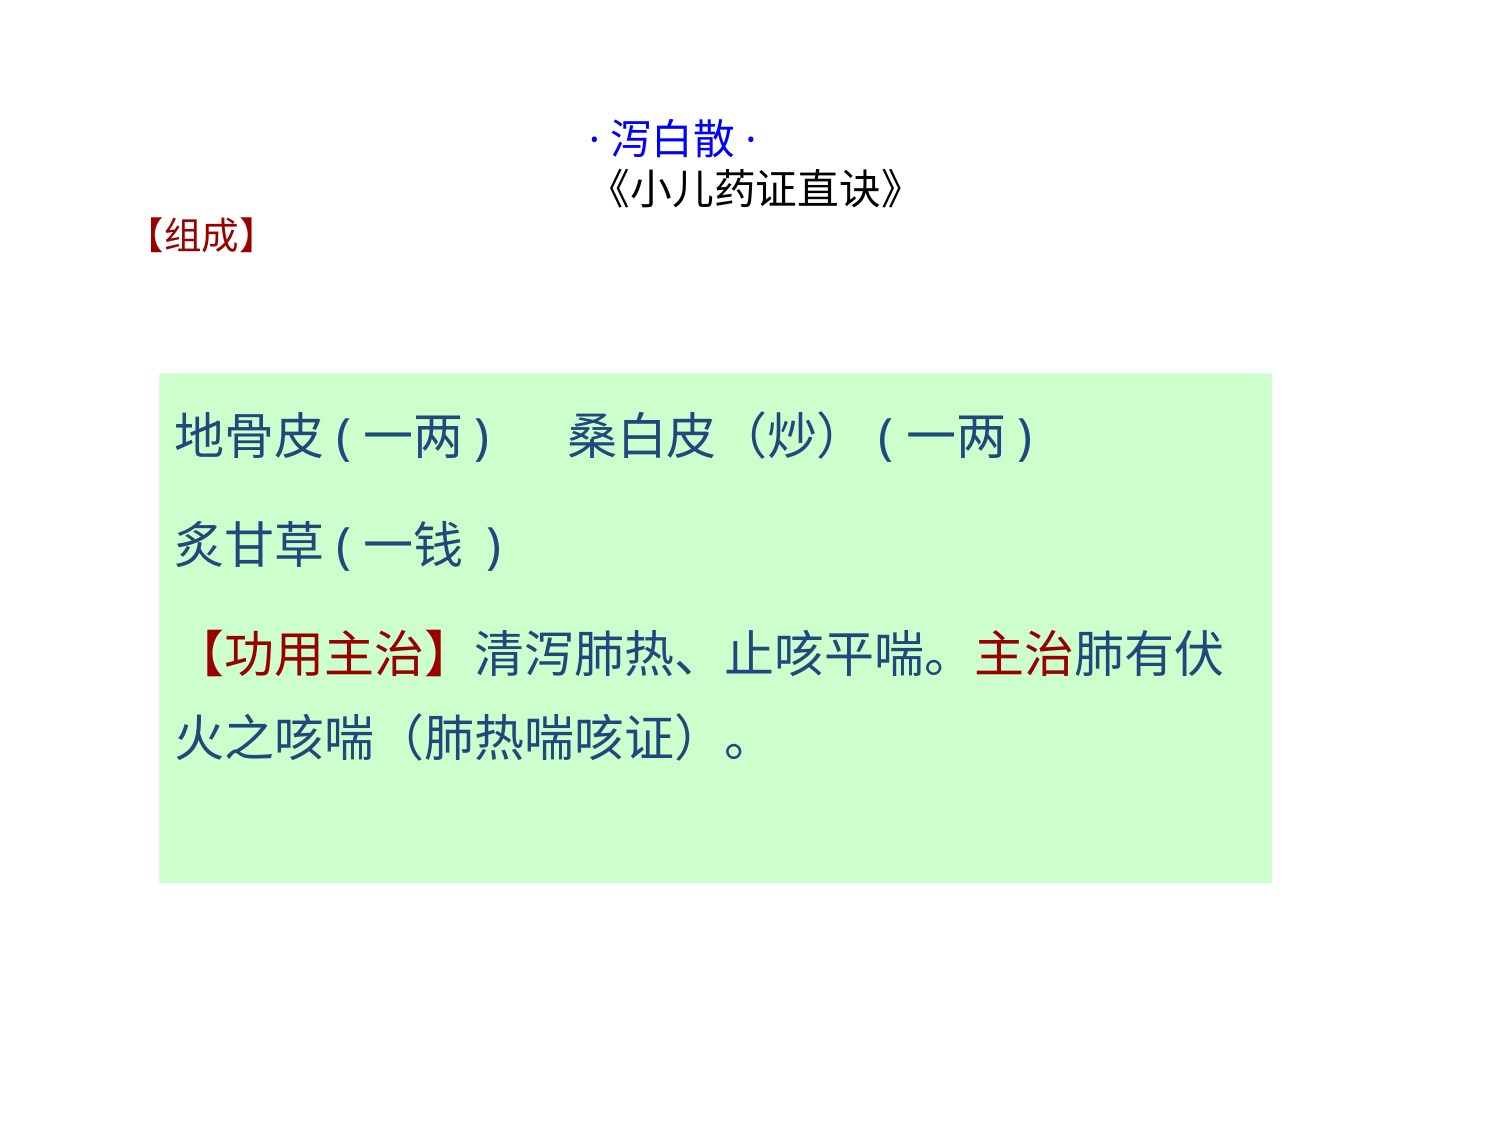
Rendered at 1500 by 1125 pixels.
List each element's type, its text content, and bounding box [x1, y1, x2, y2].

text_box 地骨皮(一两) 桑白皮（炒）(一两) 炙甘草(一钱 ) 【功用主治】清泻肺热、止咳平喘。主治肺有伏火之咳喘（肺热喘咳证）。 [159, 373, 1272, 883]
text_box ·泻白散· 《小儿药证直诀》 [574, 105, 1061, 271]
text_box 【组成】 [112, 204, 479, 265]
